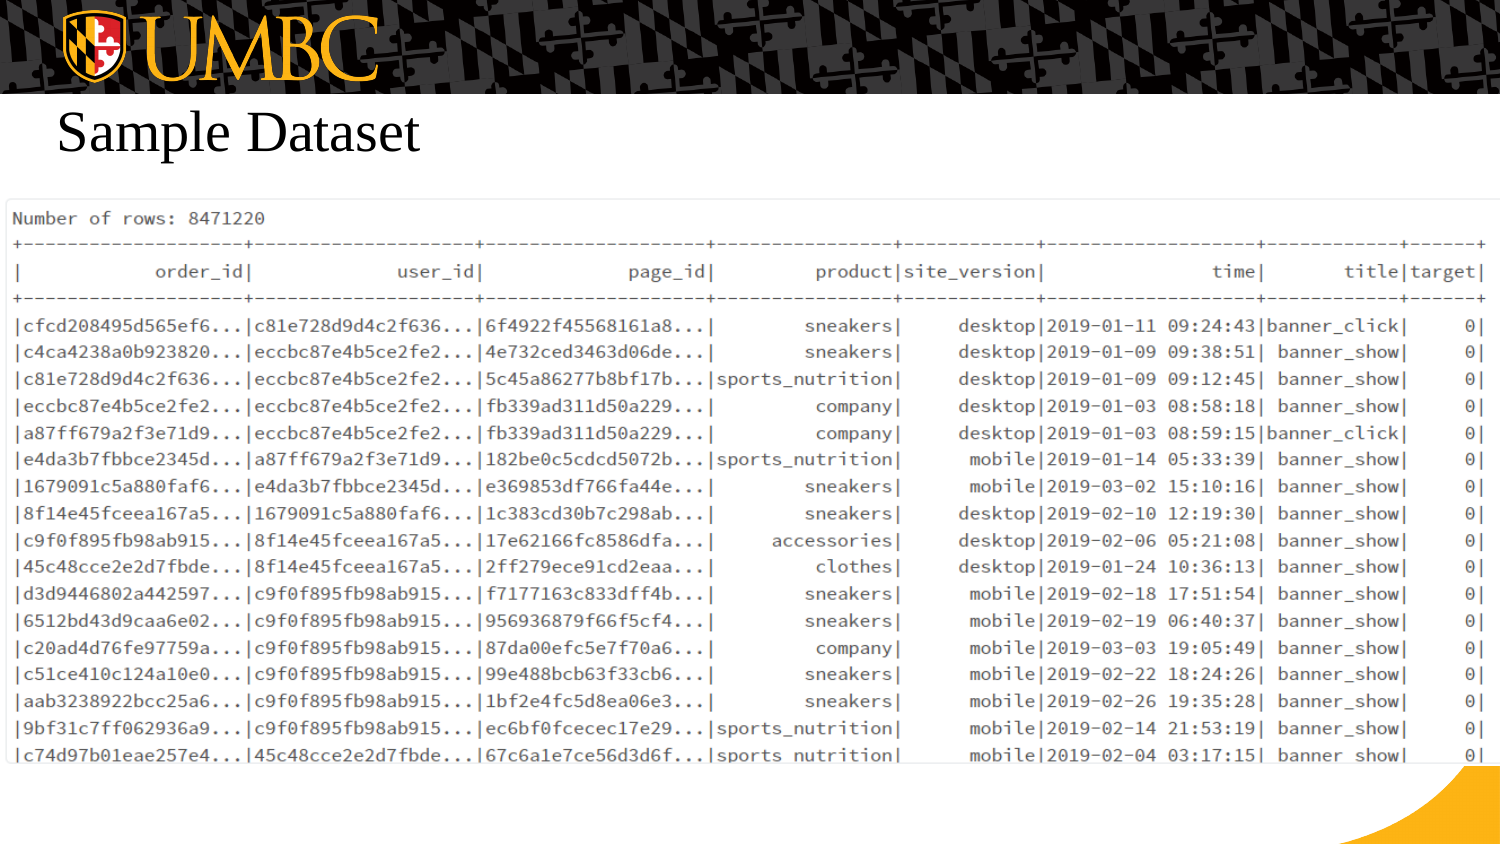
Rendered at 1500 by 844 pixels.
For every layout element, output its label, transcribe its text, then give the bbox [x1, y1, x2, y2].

picture [0, 194, 1500, 844]
picture [0, 0, 1500, 94]
title Sample Dataset [41, 78, 1440, 172]
